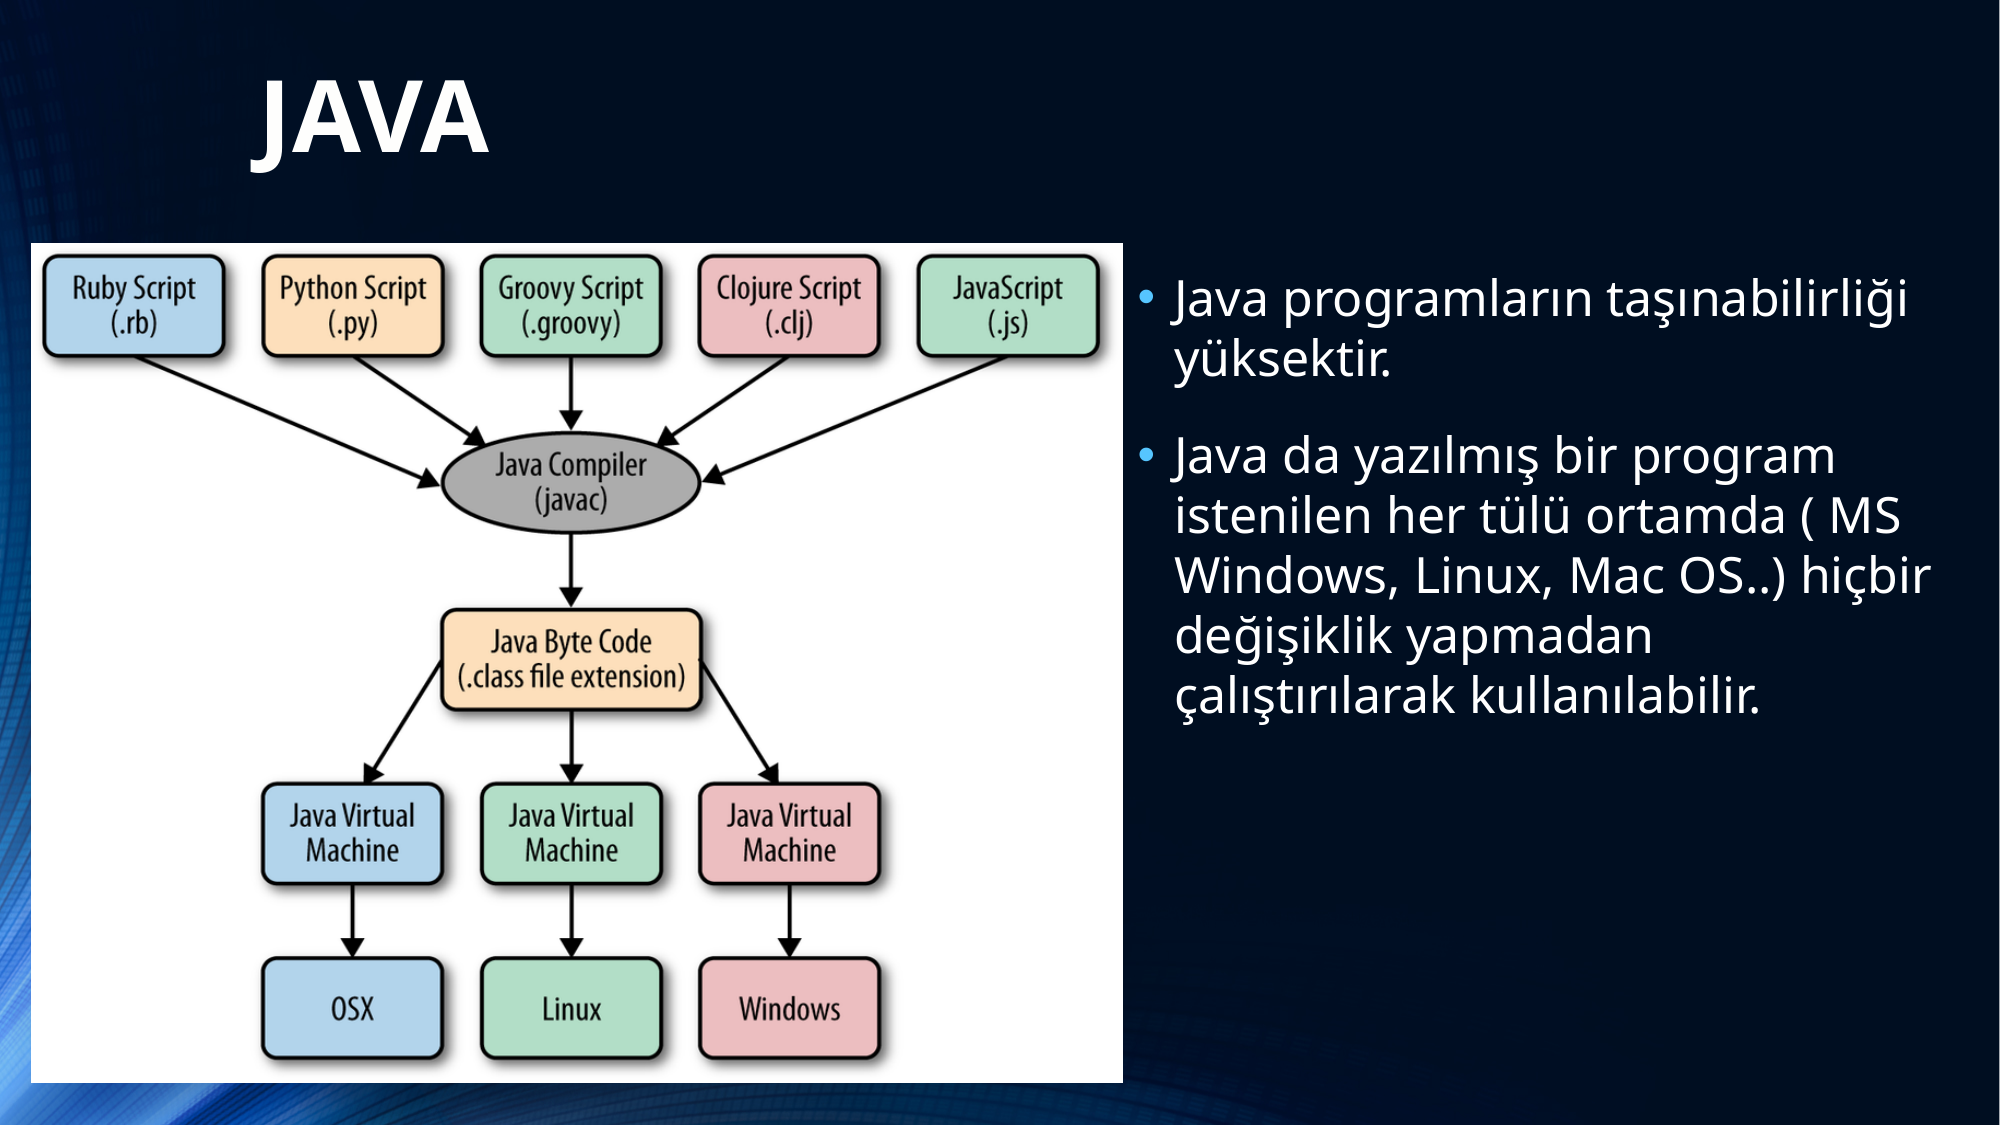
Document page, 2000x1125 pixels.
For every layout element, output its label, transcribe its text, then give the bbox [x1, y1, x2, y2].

text_box Java programların taşınabilirliği yüksektir. Java da yazılmış bir program istenilen her tülü ortamda ( MS Windows, Linux, Mac OS..) hiçbir değişiklik yapmadan çalıştırılarak kullanılabilir. [1122, 258, 1957, 1125]
picture [0, 0, 2000, 1125]
title JAVA [243, 30, 1744, 182]
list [31, 243, 1123, 1083]
